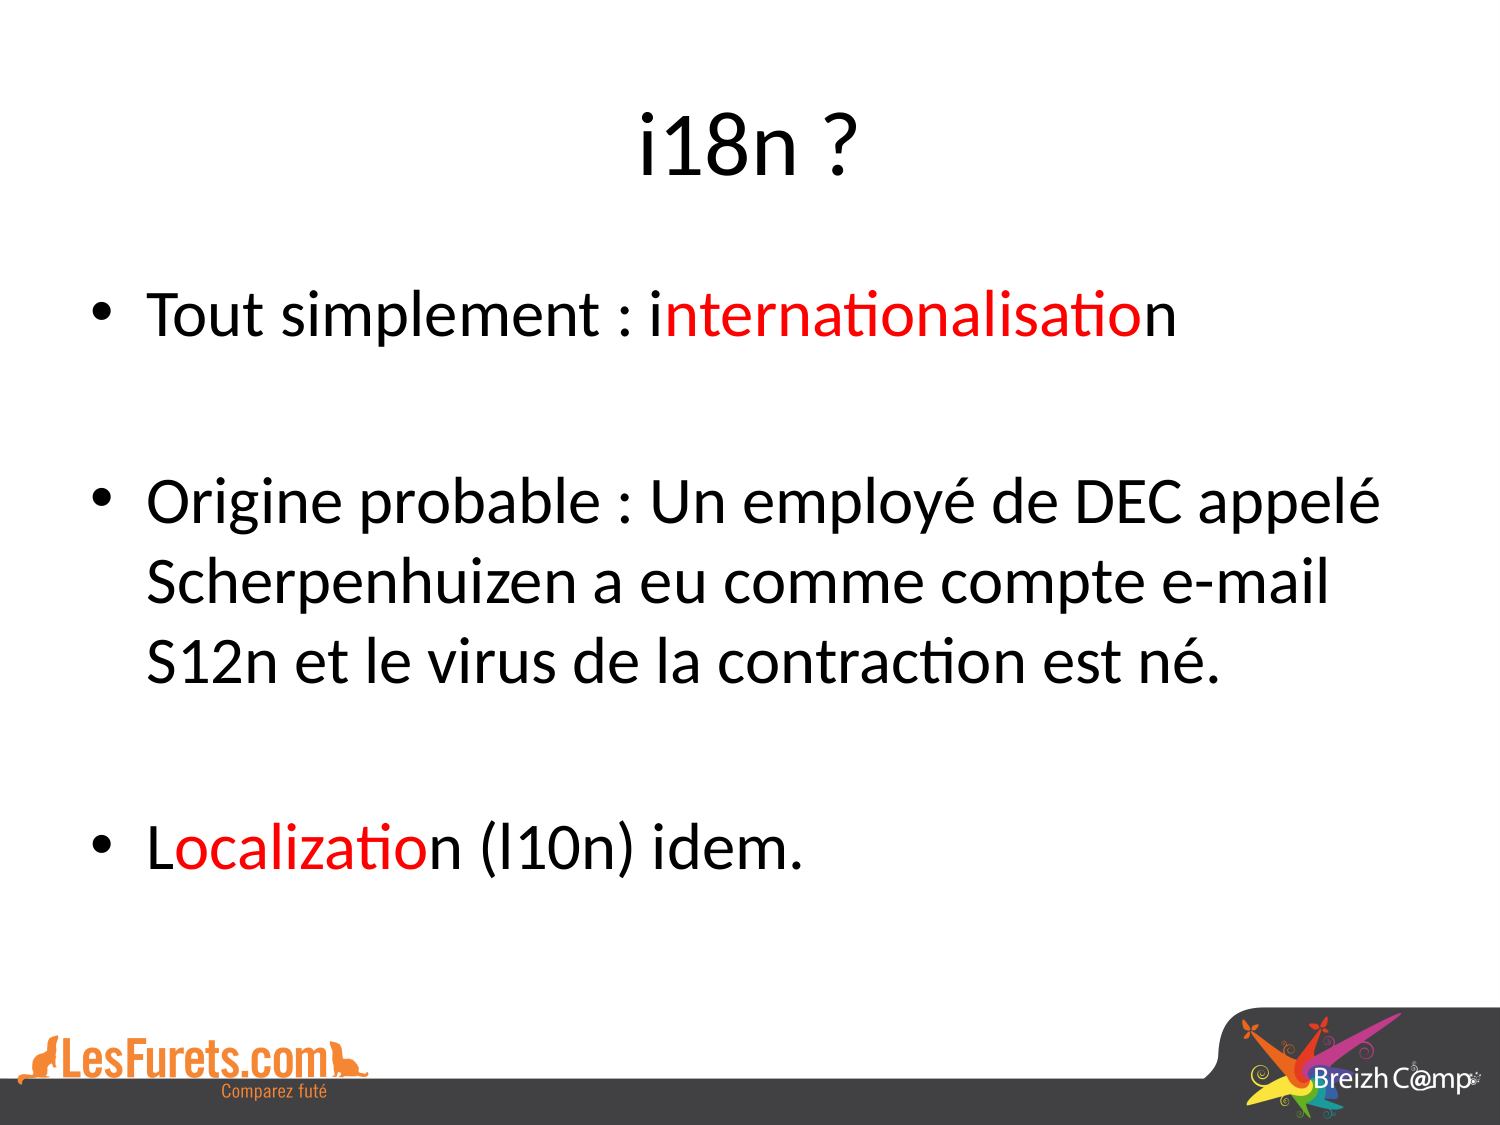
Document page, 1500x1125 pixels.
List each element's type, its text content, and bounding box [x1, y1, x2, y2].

title i18n ? [75, 45, 1425, 233]
list Tout simplement : internationalisation Origine probable : Un employé de DEC appelé Scherpenhuizen a eu comme compte e-mail S12n et le virus de la contraction est né. Localization (l10n) idem. [75, 262, 1425, 1005]
picture [0, 0, 1500, 1125]
